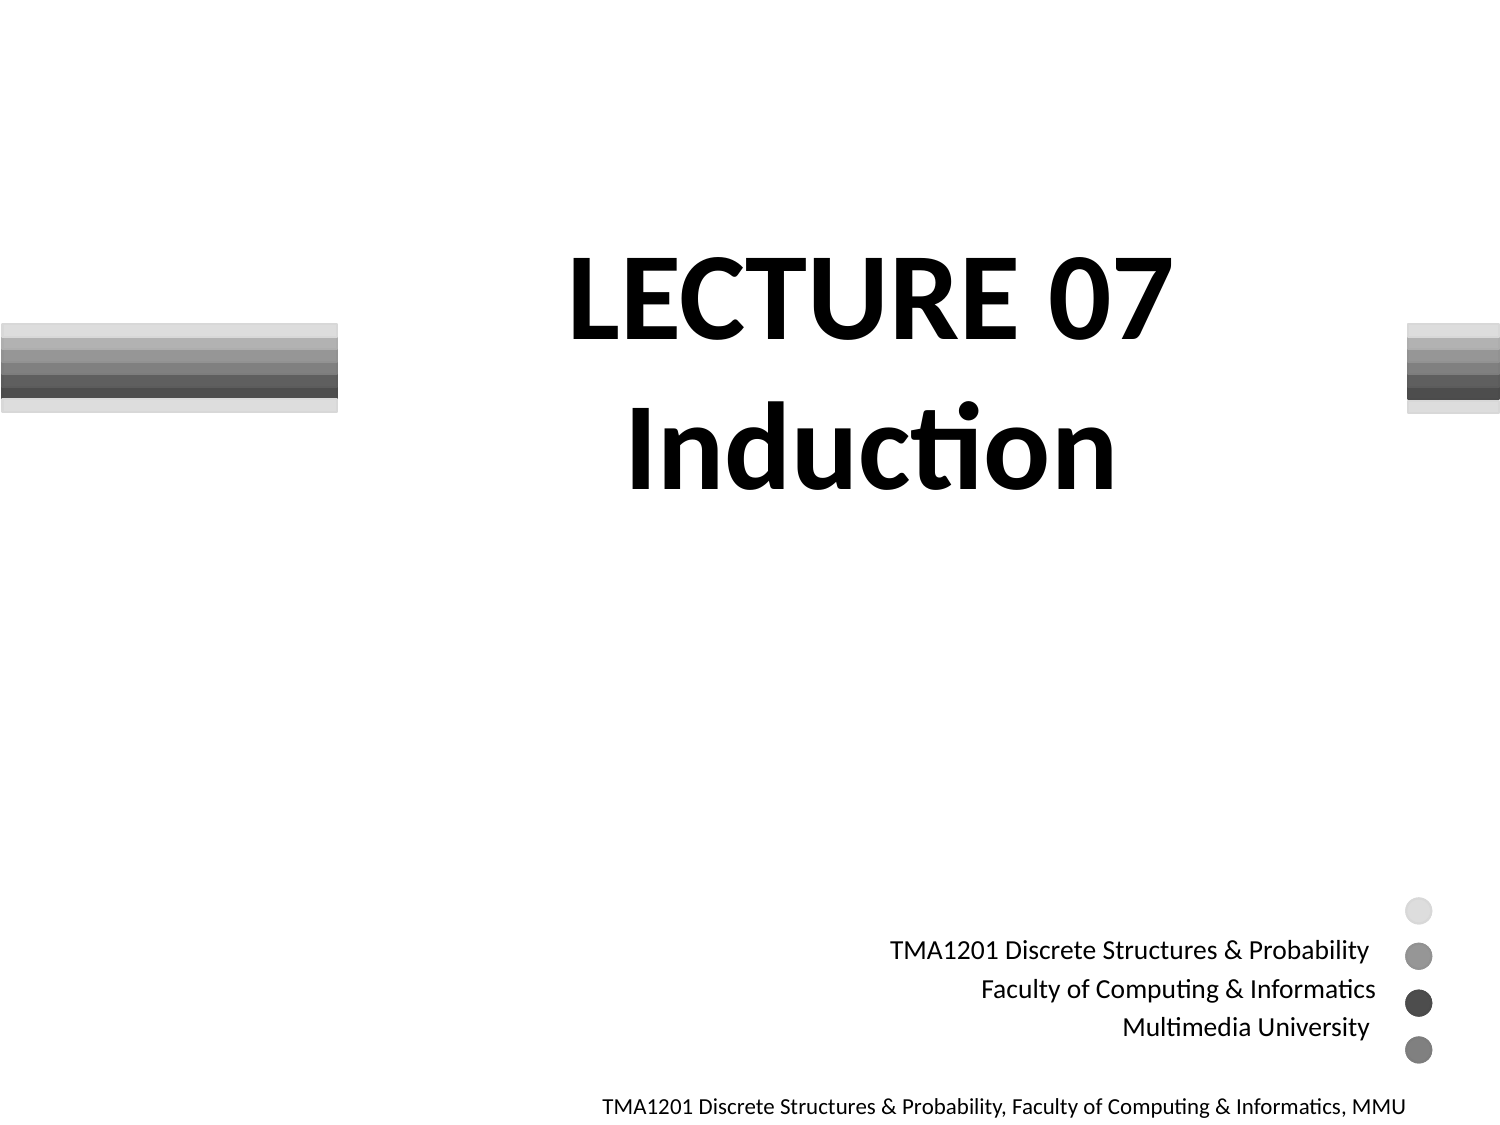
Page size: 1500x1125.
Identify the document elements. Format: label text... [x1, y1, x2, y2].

text_box [1405, 1036, 1433, 1064]
title LECTURE 07 Induction [337, 46, 1406, 684]
footer TMA1201 Discrete Structures & Probability, Faculty of Computing & Informatics, MMU [587, 1084, 1500, 1125]
text_box [1405, 897, 1433, 925]
text_box [1405, 942, 1433, 970]
text_box [1405, 989, 1433, 1017]
